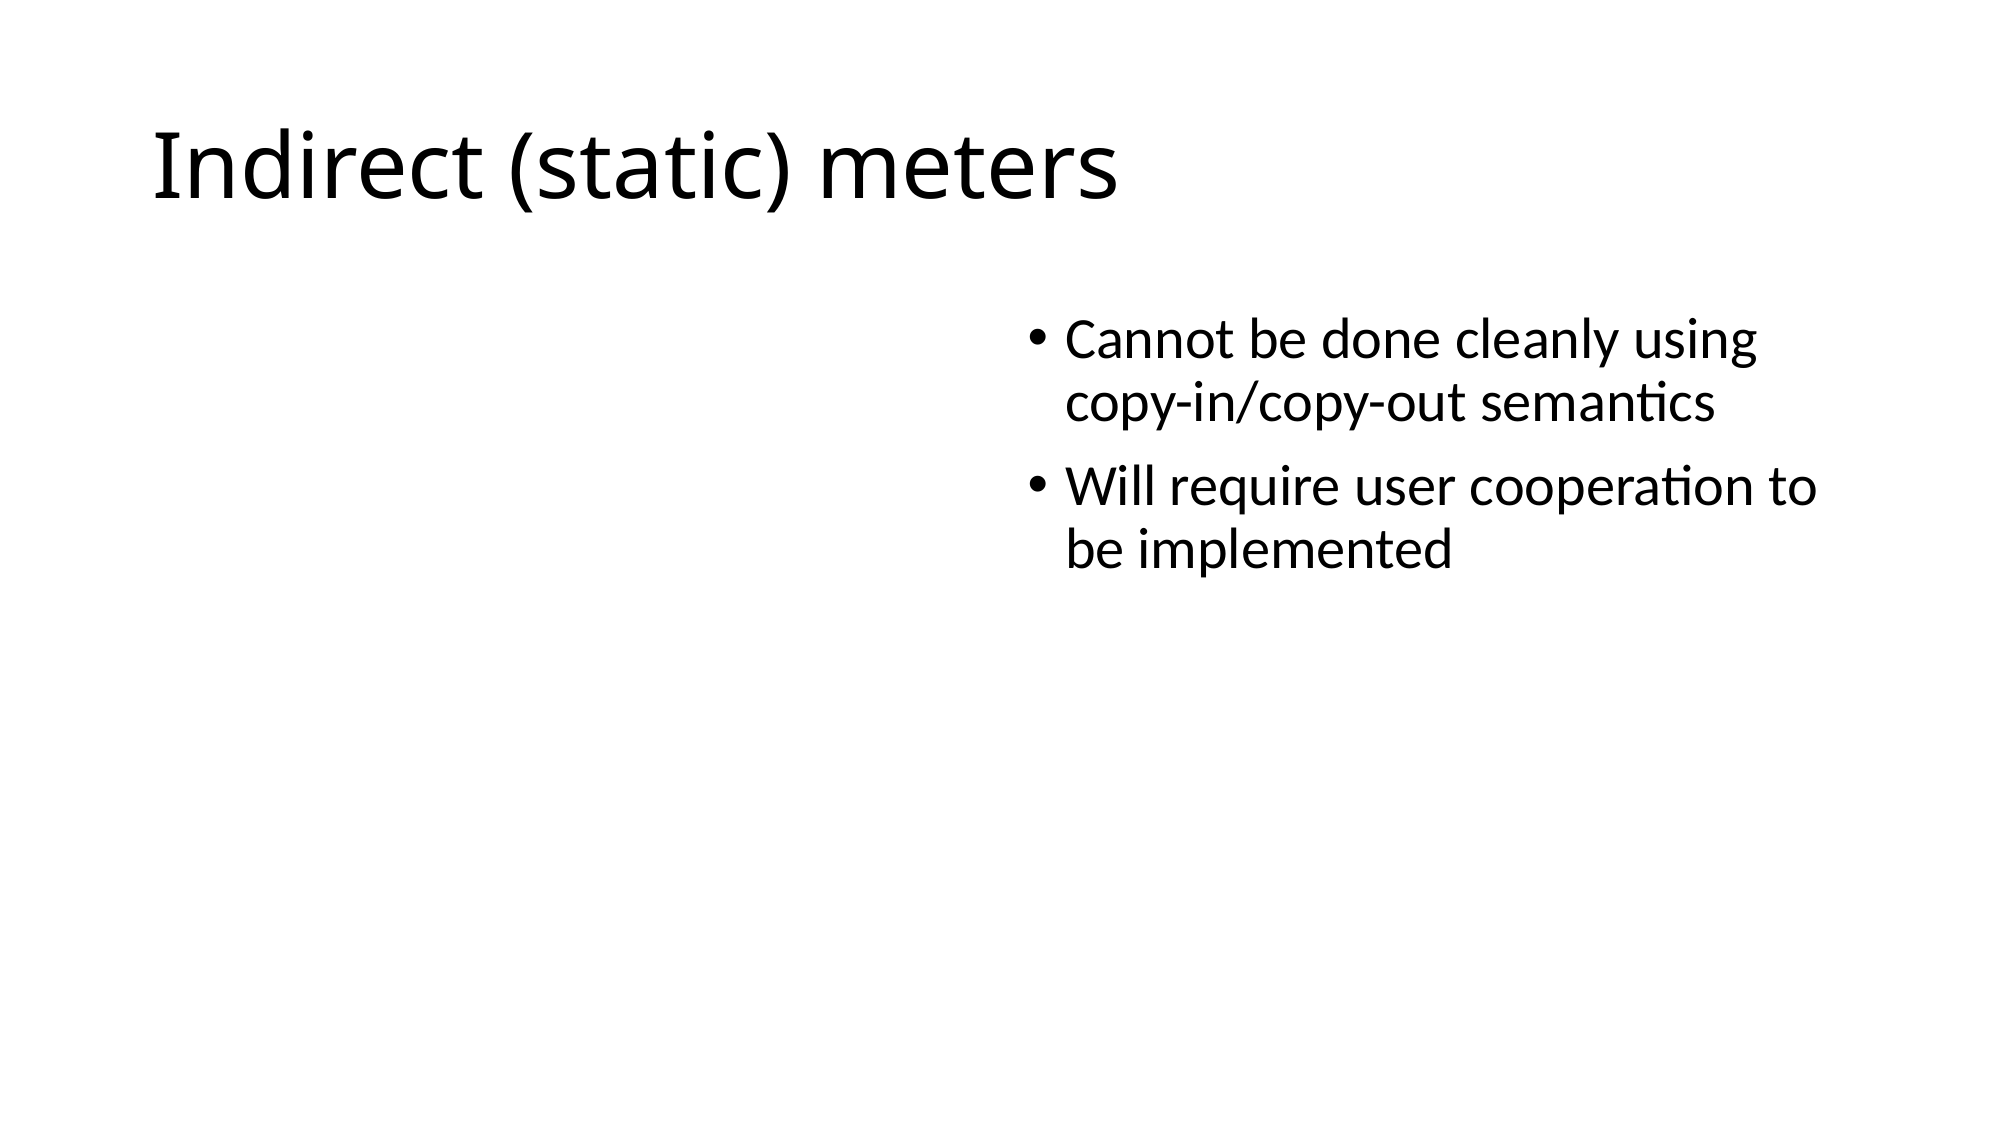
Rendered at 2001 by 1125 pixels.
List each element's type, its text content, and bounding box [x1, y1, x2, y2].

list Cannot be done cleanly using copy-in/copy-out semantics Will require user cooperation to be implemented [1012, 300, 1863, 1015]
title Indirect (static) meters [137, 59, 1863, 278]
